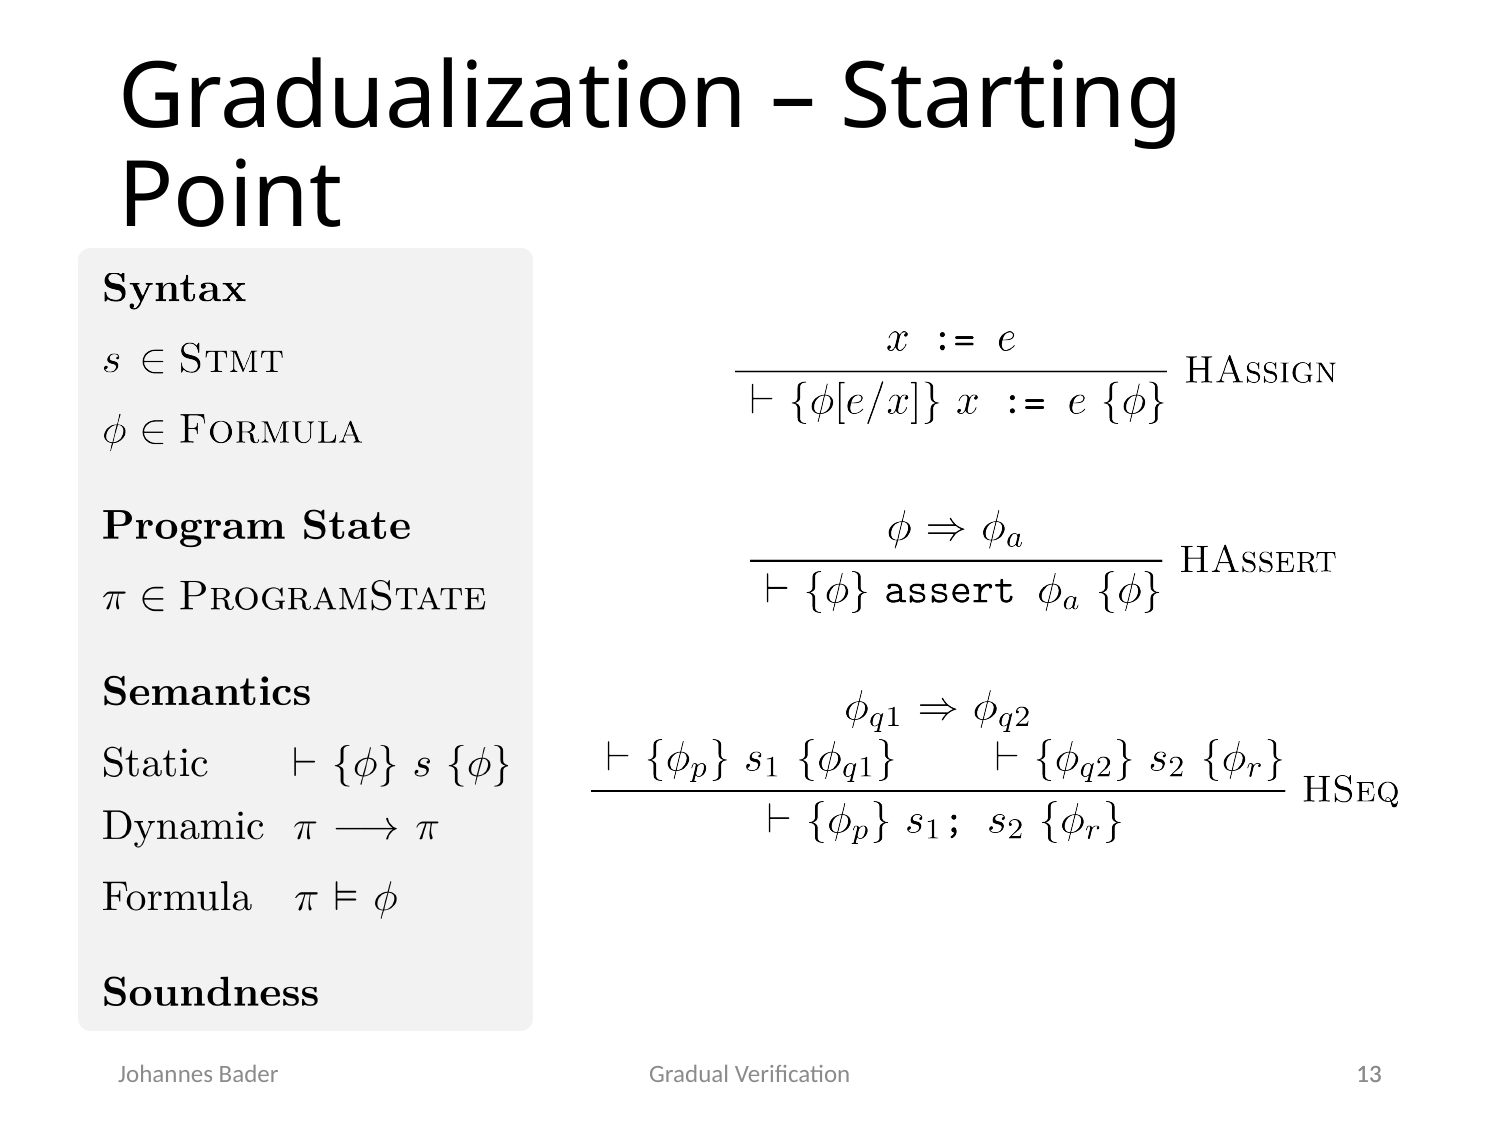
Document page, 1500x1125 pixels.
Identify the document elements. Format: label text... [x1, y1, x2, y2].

picture [591, 690, 1398, 844]
title Gradualization – Starting Point [103, 59, 1397, 236]
picture [103, 272, 509, 1006]
picture [749, 510, 1336, 614]
slide_number Johannes Bader [103, 1042, 441, 1103]
footer Gradual Verification [496, 1042, 1004, 1103]
text_box 13 [1059, 1042, 1397, 1103]
picture [735, 331, 1336, 424]
